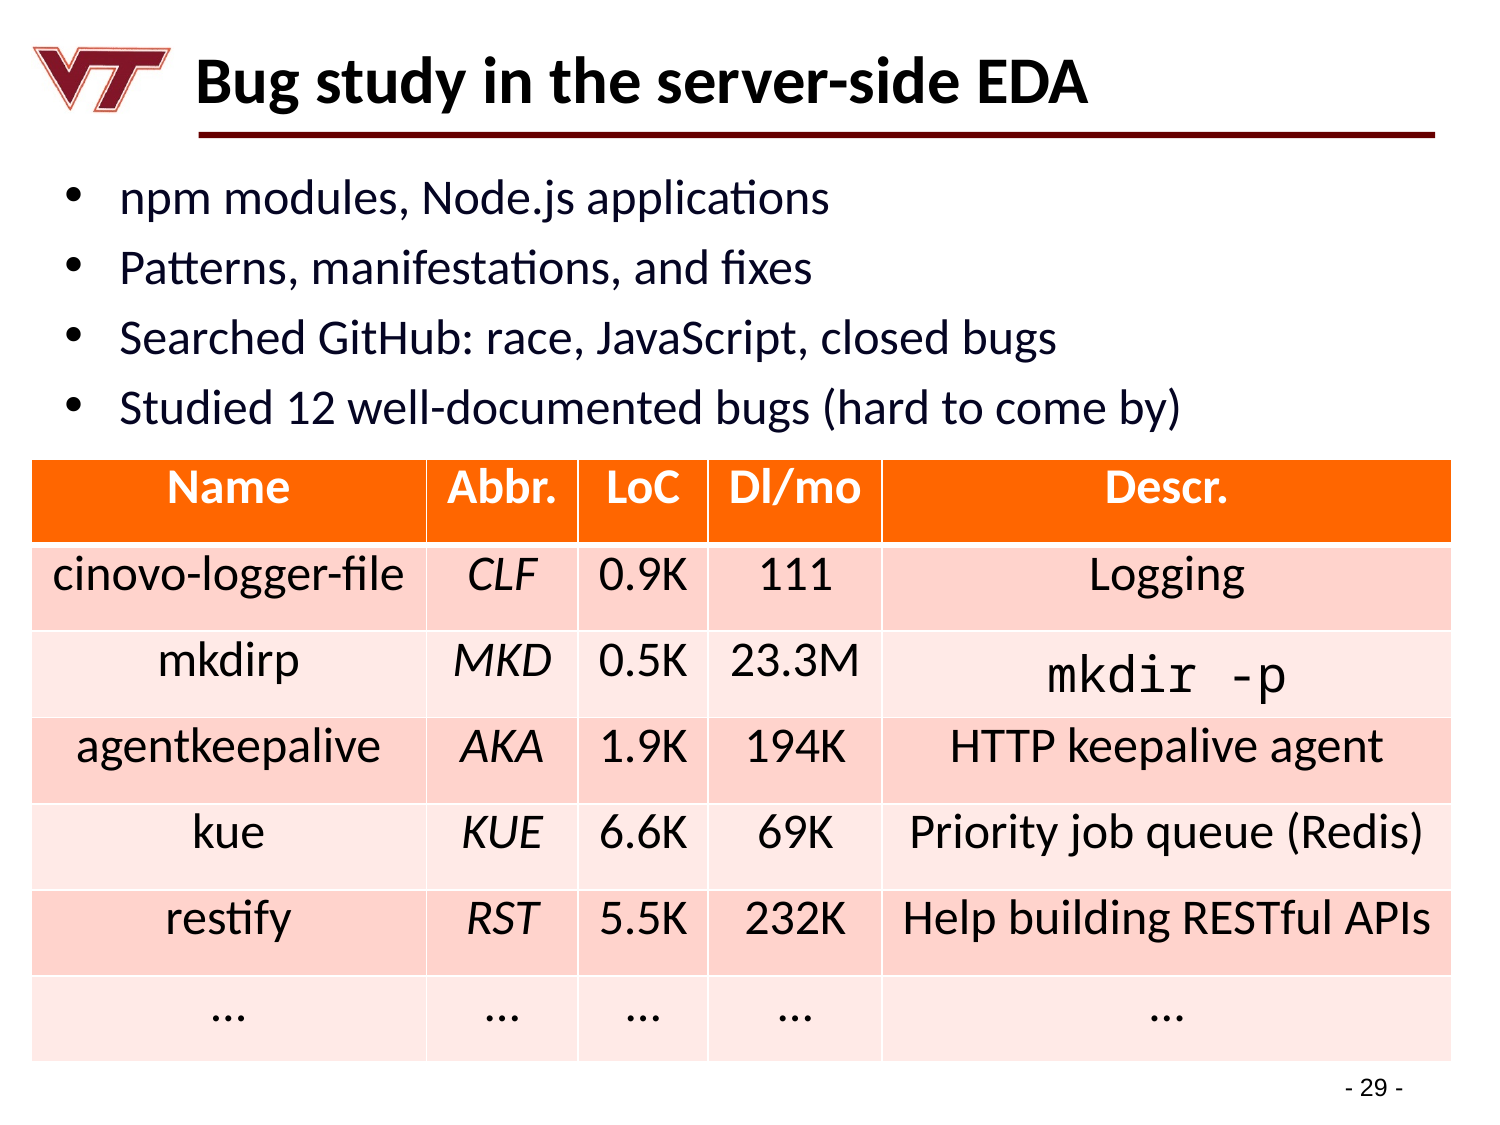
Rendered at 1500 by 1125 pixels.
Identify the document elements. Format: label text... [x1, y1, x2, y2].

table_cell … [427, 977, 577, 1061]
table_cell 194K [709, 718, 881, 803]
picture [31, 35, 180, 120]
table_cell kue [32, 805, 426, 889]
table_cell 111 [709, 548, 881, 630]
table_cell CLF [427, 548, 577, 630]
table_cell HTTP keepalive agent [883, 718, 1451, 803]
table_cell 6.6K [579, 805, 707, 889]
table_cell 5.5K [579, 891, 707, 975]
table_cell 69K [709, 805, 881, 889]
table_cell mkdirp [32, 632, 426, 717]
table_cell 0.9K [579, 548, 707, 630]
table_cell restify [32, 891, 426, 975]
table_cell Priority job queue (Redis) [883, 805, 1451, 889]
table_header Dl/mo [709, 460, 881, 542]
table_cell Help building RESTful APIs [883, 891, 1451, 975]
table_header Descr. [883, 460, 1451, 542]
table_header Name [32, 460, 426, 542]
table_cell 23.3M [709, 632, 881, 717]
table_header Abbr. [427, 460, 577, 542]
table_header LoC [579, 460, 707, 542]
table_cell … [709, 977, 881, 1061]
table_cell 232K [709, 891, 881, 975]
table_cell … [883, 977, 1451, 1061]
table_cell … [579, 977, 707, 1061]
table_cell mkdir -p [883, 632, 1451, 717]
list npm modules, Node.js applications Patterns, manifestations, and fixes Searched GitHub: race, JavaScript, closed bugs Studied 12 well-documented bugs (hard to come by) [47, 156, 1453, 458]
title Bug study in the server-side EDA [180, 20, 1500, 126]
table_cell KUE [427, 805, 577, 889]
table_cell cinovo-logger-file [32, 548, 426, 630]
table_cell MKD [427, 632, 577, 717]
table_cell 1.9K [579, 718, 707, 803]
table_cell Logging [883, 548, 1451, 630]
table_cell RST [427, 891, 577, 975]
table_cell agentkeepalive [32, 718, 426, 803]
table_cell AKA [427, 718, 577, 803]
table_cell … [32, 977, 426, 1061]
table_cell 0.5K [579, 632, 707, 717]
